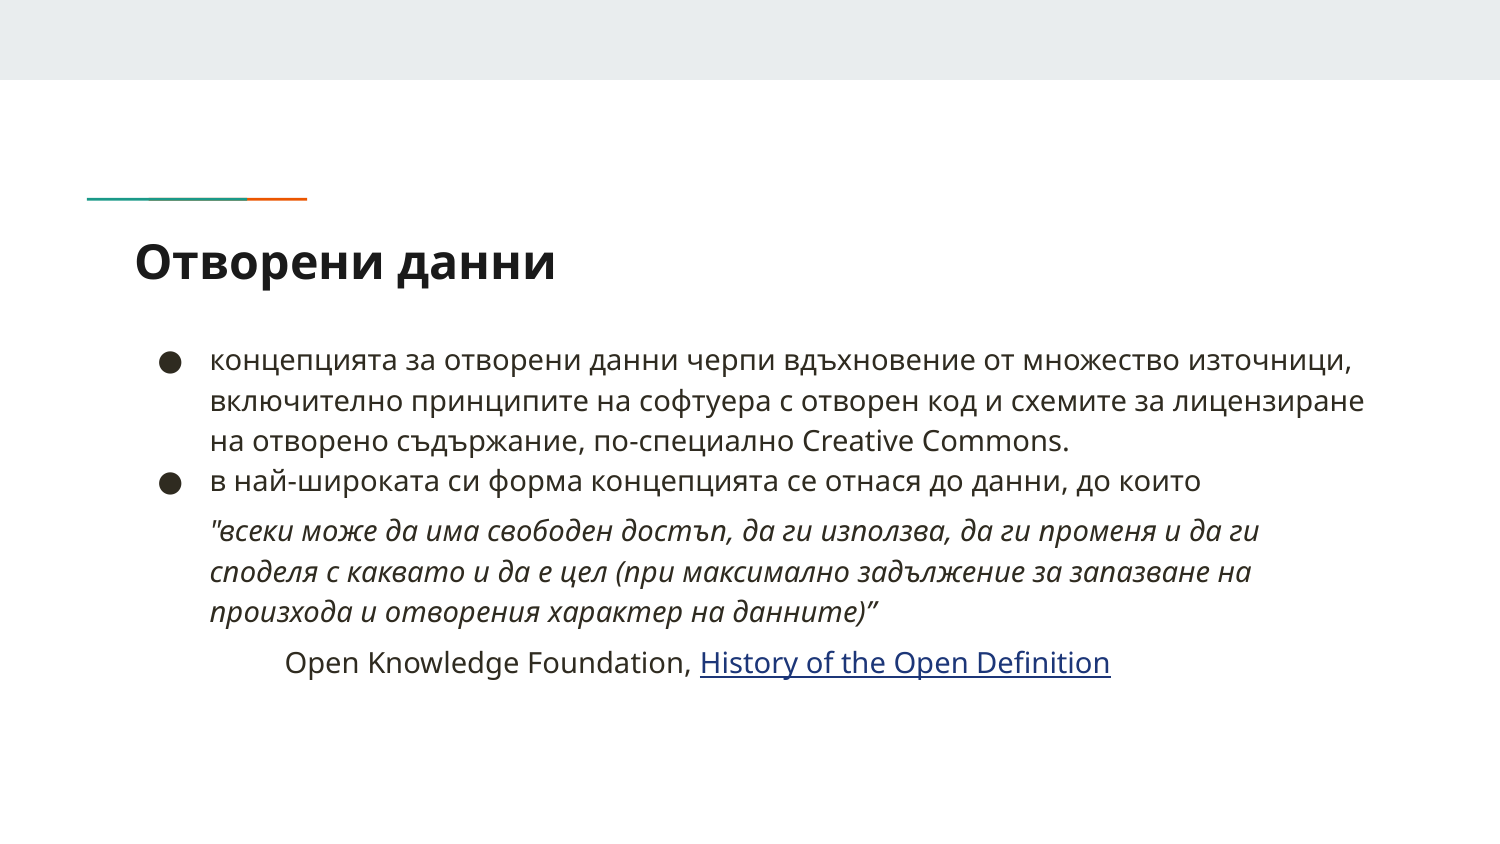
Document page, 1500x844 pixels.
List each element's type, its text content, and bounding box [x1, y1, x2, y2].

list концепцията за отворени данни черпи вдъхновение от множество източници, включително принципите на софтуера с отворен код и схемите за лицензиране на отворено съдържание, по-специално Creative Commons. в най-широката си форма концепцията се отнася до данни, до които "всеки може да има свободен достъп, да ги използва, да ги променя и да ги споделя с каквато и да е цел (при максимално задължение за запазване на произхода и отворения характер на данните)” Open Knowledge Foundation, History of the Open Definition [119, 321, 1381, 712]
title Отворени данни [119, 216, 1381, 305]
